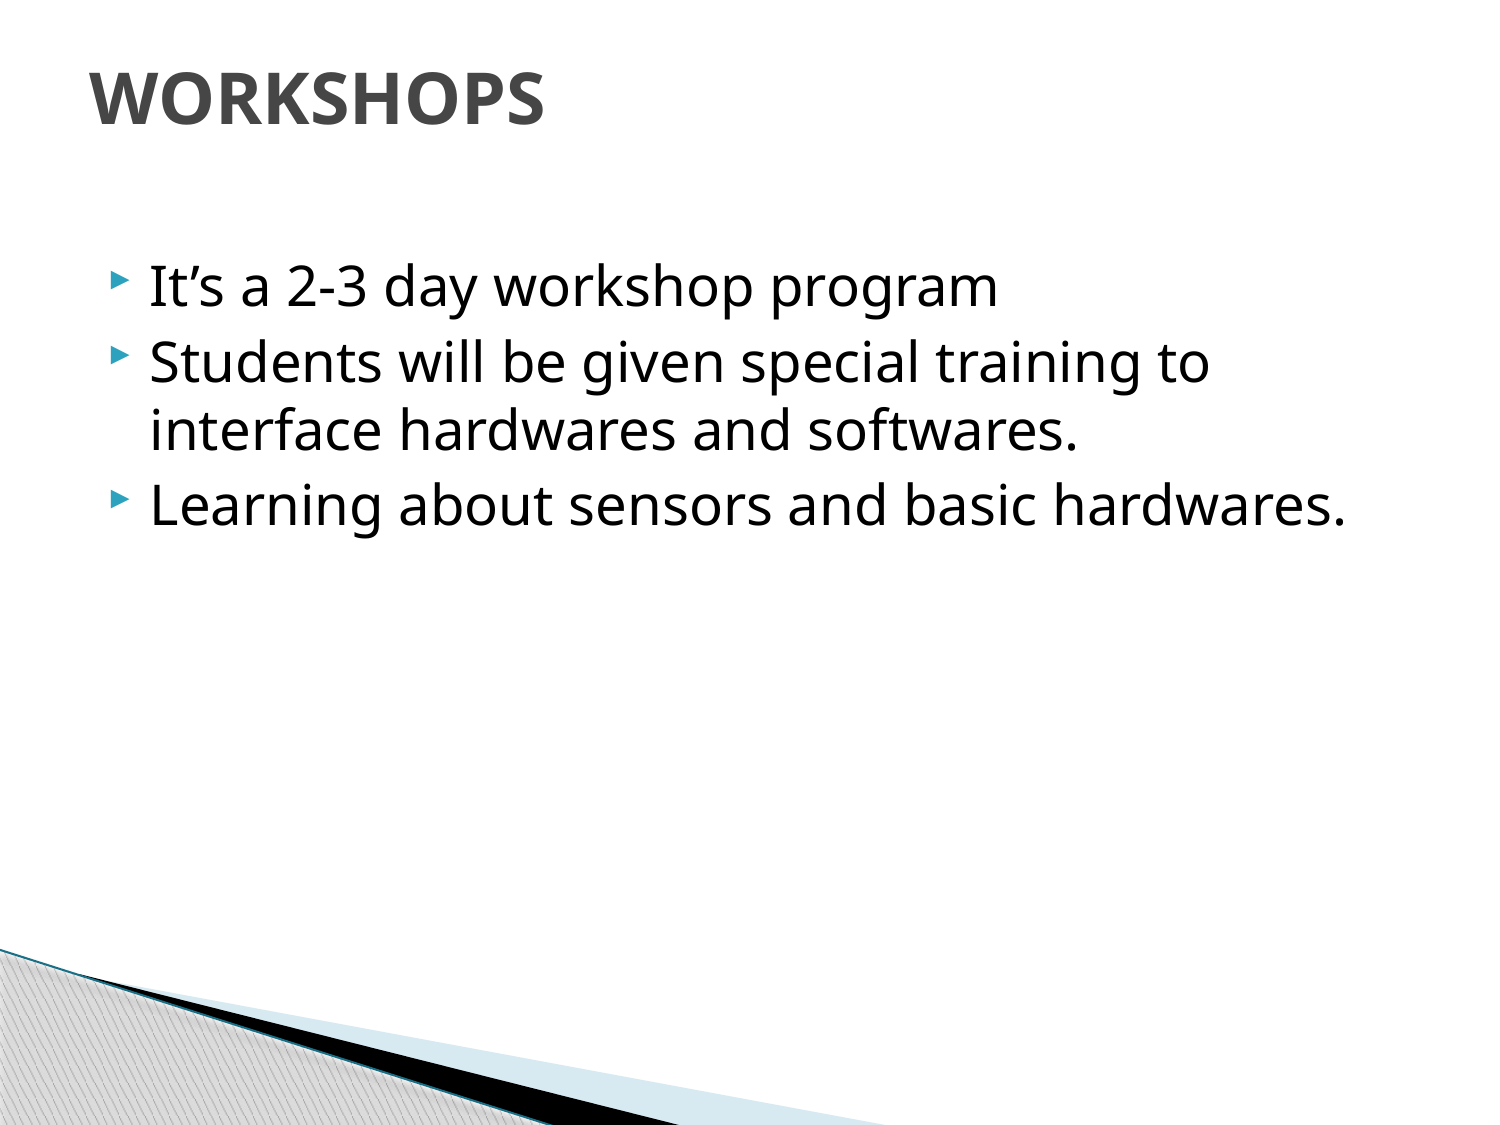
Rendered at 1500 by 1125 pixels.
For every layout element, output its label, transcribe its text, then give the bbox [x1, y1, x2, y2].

list It’s a 2-3 day workshop program Students will be given special training to interface hardwares and softwares. Learning about sensors and basic hardwares. [75, 243, 1425, 986]
title WORKSHOPS [75, 45, 1425, 233]
